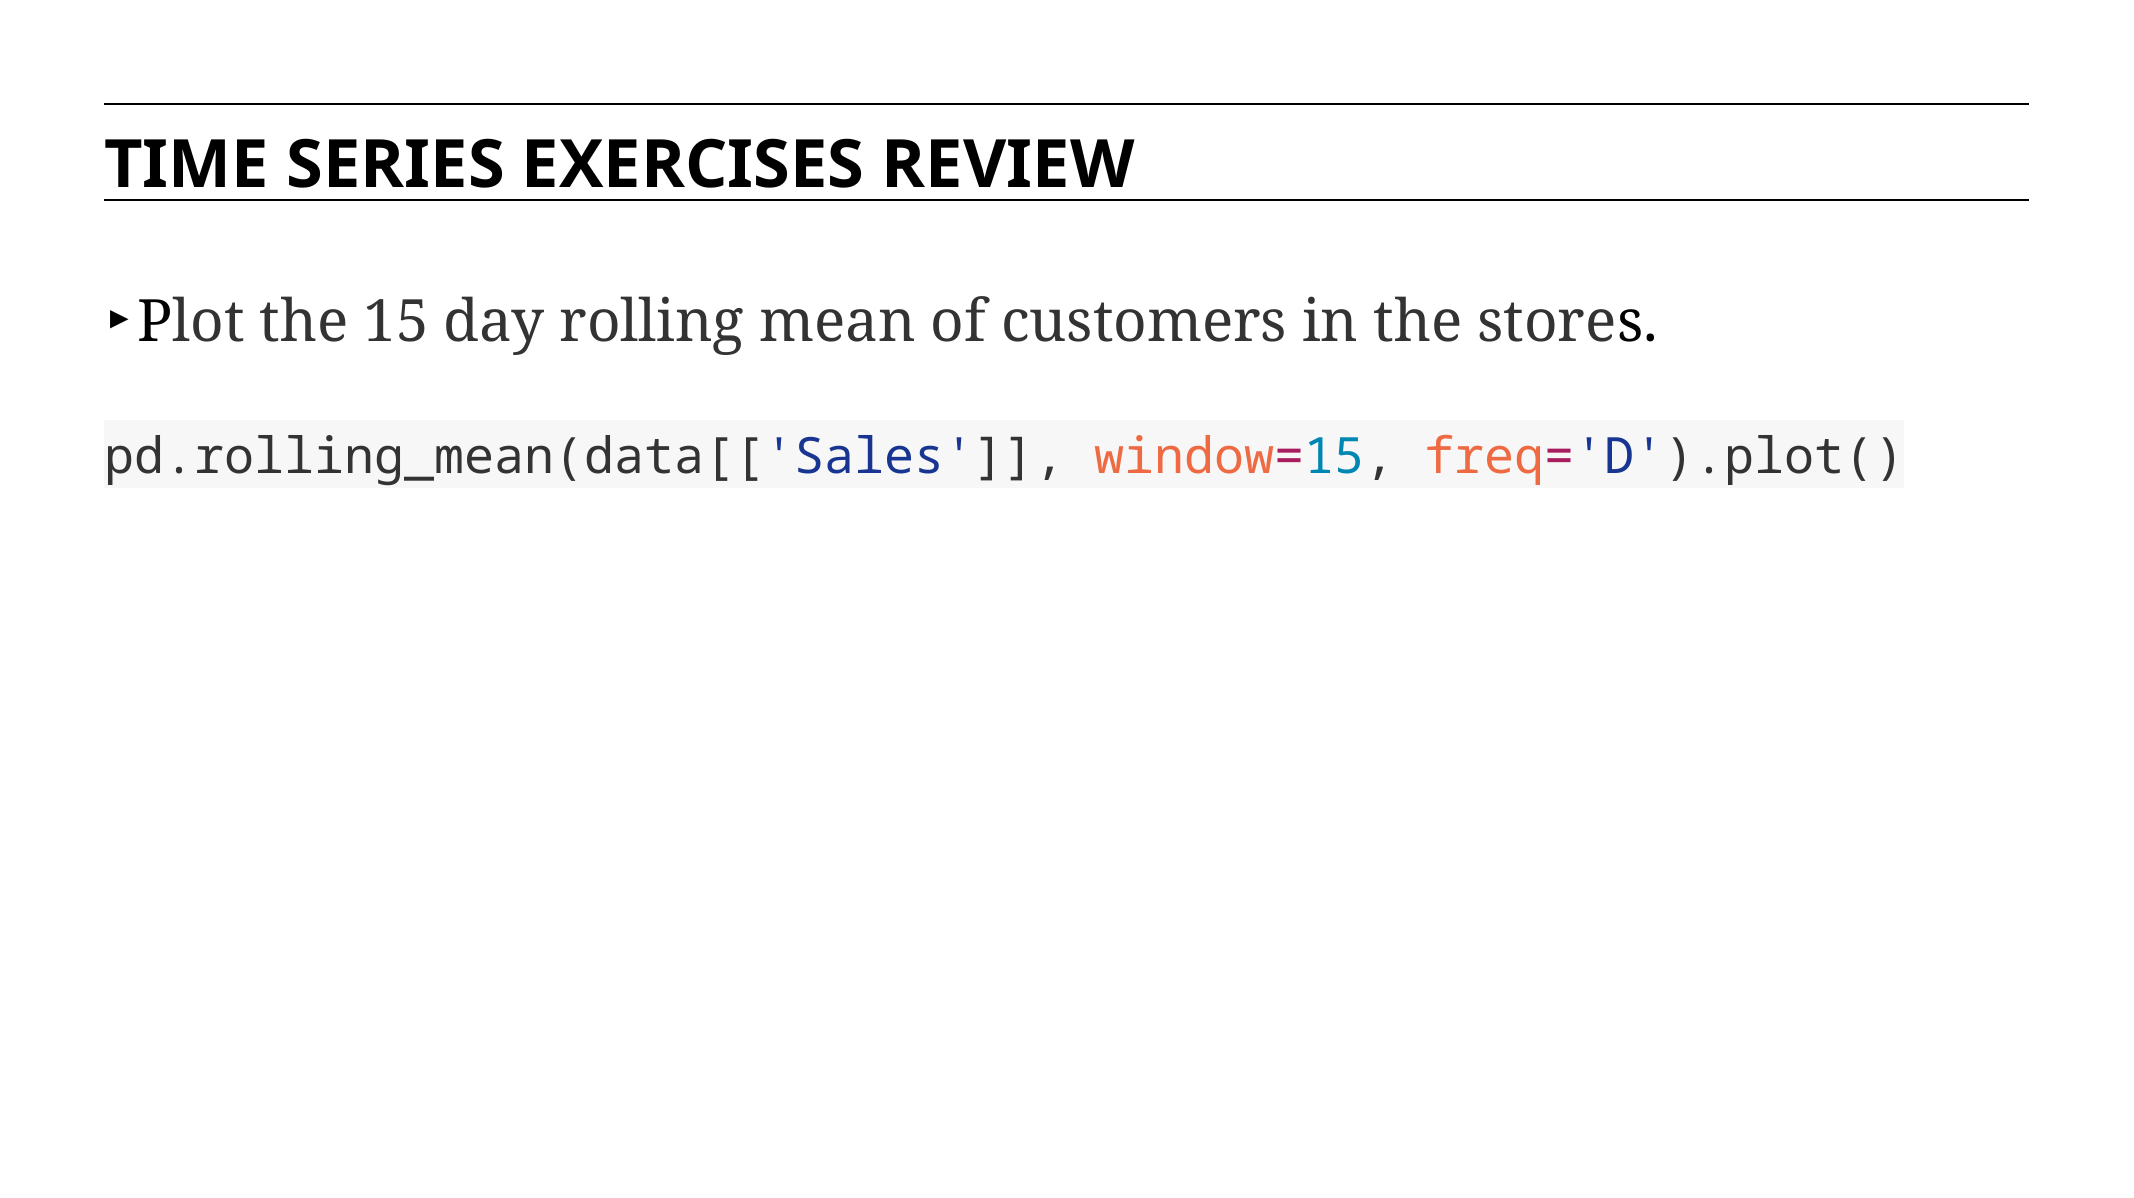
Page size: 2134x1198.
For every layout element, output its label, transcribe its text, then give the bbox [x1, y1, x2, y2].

list Plot the 15 day rolling mean of customers in the stores. pd.rolling_mean(data[['Sales']], window=15, freq='D').plot() [104, 213, 2030, 839]
text_box TIME SERIES EXERCISES REVIEW [104, 120, 2030, 192]
